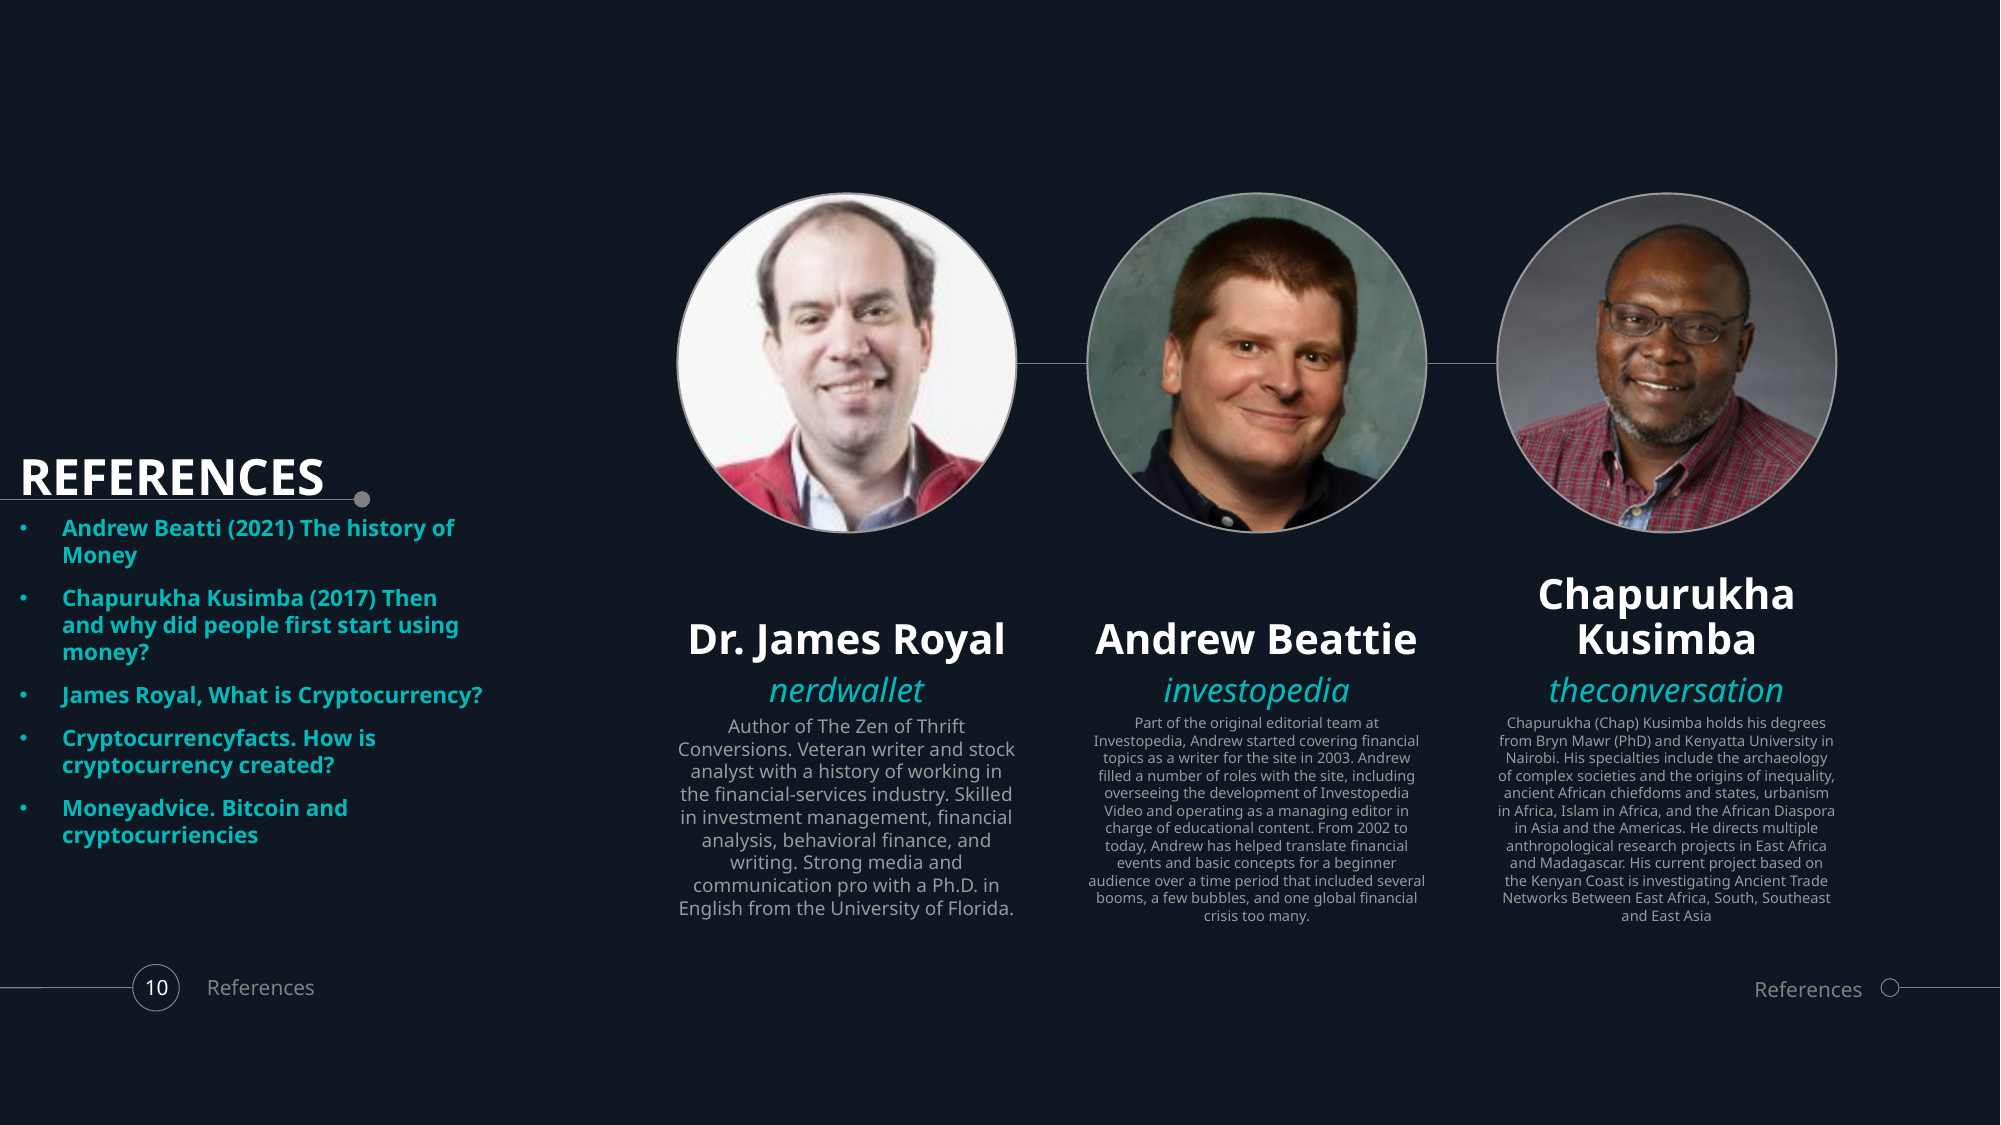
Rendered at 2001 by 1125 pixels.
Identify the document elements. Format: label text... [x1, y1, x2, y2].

list Part of the original editorial team at Investopedia, Andrew started covering financial topics as a writer for the site in 2003. Andrew filled a number of roles with the site, including overseeing the development of Investopedia Video and operating as a managing editor in charge of educational content. From 2002 to today, Andrew has helped translate financial events and basic concepts for a beginner audience over a time period that included several booms, a few bubbles, and one global financial crisis too many. [1087, 714, 1427, 925]
list theconversation [1497, 663, 1837, 710]
slide_number References [1643, 964, 1863, 1014]
picture [677, 193, 1017, 533]
list nerdwallet [677, 663, 1017, 710]
list Chapurukha Kusimba [1497, 562, 1837, 663]
list Andrew Beattie [1087, 562, 1427, 663]
slide_number 10 [127, 964, 186, 1014]
list investopedia [1087, 663, 1427, 710]
title REFERENCES [19, 295, 484, 507]
picture [1087, 193, 1427, 533]
picture [1497, 193, 1837, 533]
list Chapurukha (Chap) Kusimba holds his degrees from Bryn Mawr (PhD) and Kenyatta University in Nairobi. His specialties include the archaeology of complex societies and the origins of inequality, ancient African chiefdoms and states, urbanism in Africa, Islam in Africa, and the African Diaspora in Asia and the Americas. He directs multiple anthropological research projects in East Africa and Madagascar. His current project based on the Kenyan Coast is investigating Ancient Trade Networks Between East Africa, South, Southeast and East Asia [1497, 714, 1837, 925]
list Author of The Zen of Thrift Conversions. Veteran writer and stock analyst with a history of working in the financial-services industry. Skilled in investment management, financial analysis, behavioral finance, and writing. Strong media and communication pro with a Ph.D. in English from the University of Florida. [677, 714, 1017, 925]
list Andrew Beatti (2021) The history of Money Chapurukha Kusimba (2017) Then and why did people first start using money? James Royal, What is Cryptocurrency? Cryptocurrencyfacts. How is cryptocurrency created? Moneyadvice. Bitcoin and cryptocurriencies [19, 514, 484, 859]
footer References [191, 964, 671, 1014]
list Dr. James Royal [677, 562, 1017, 663]
